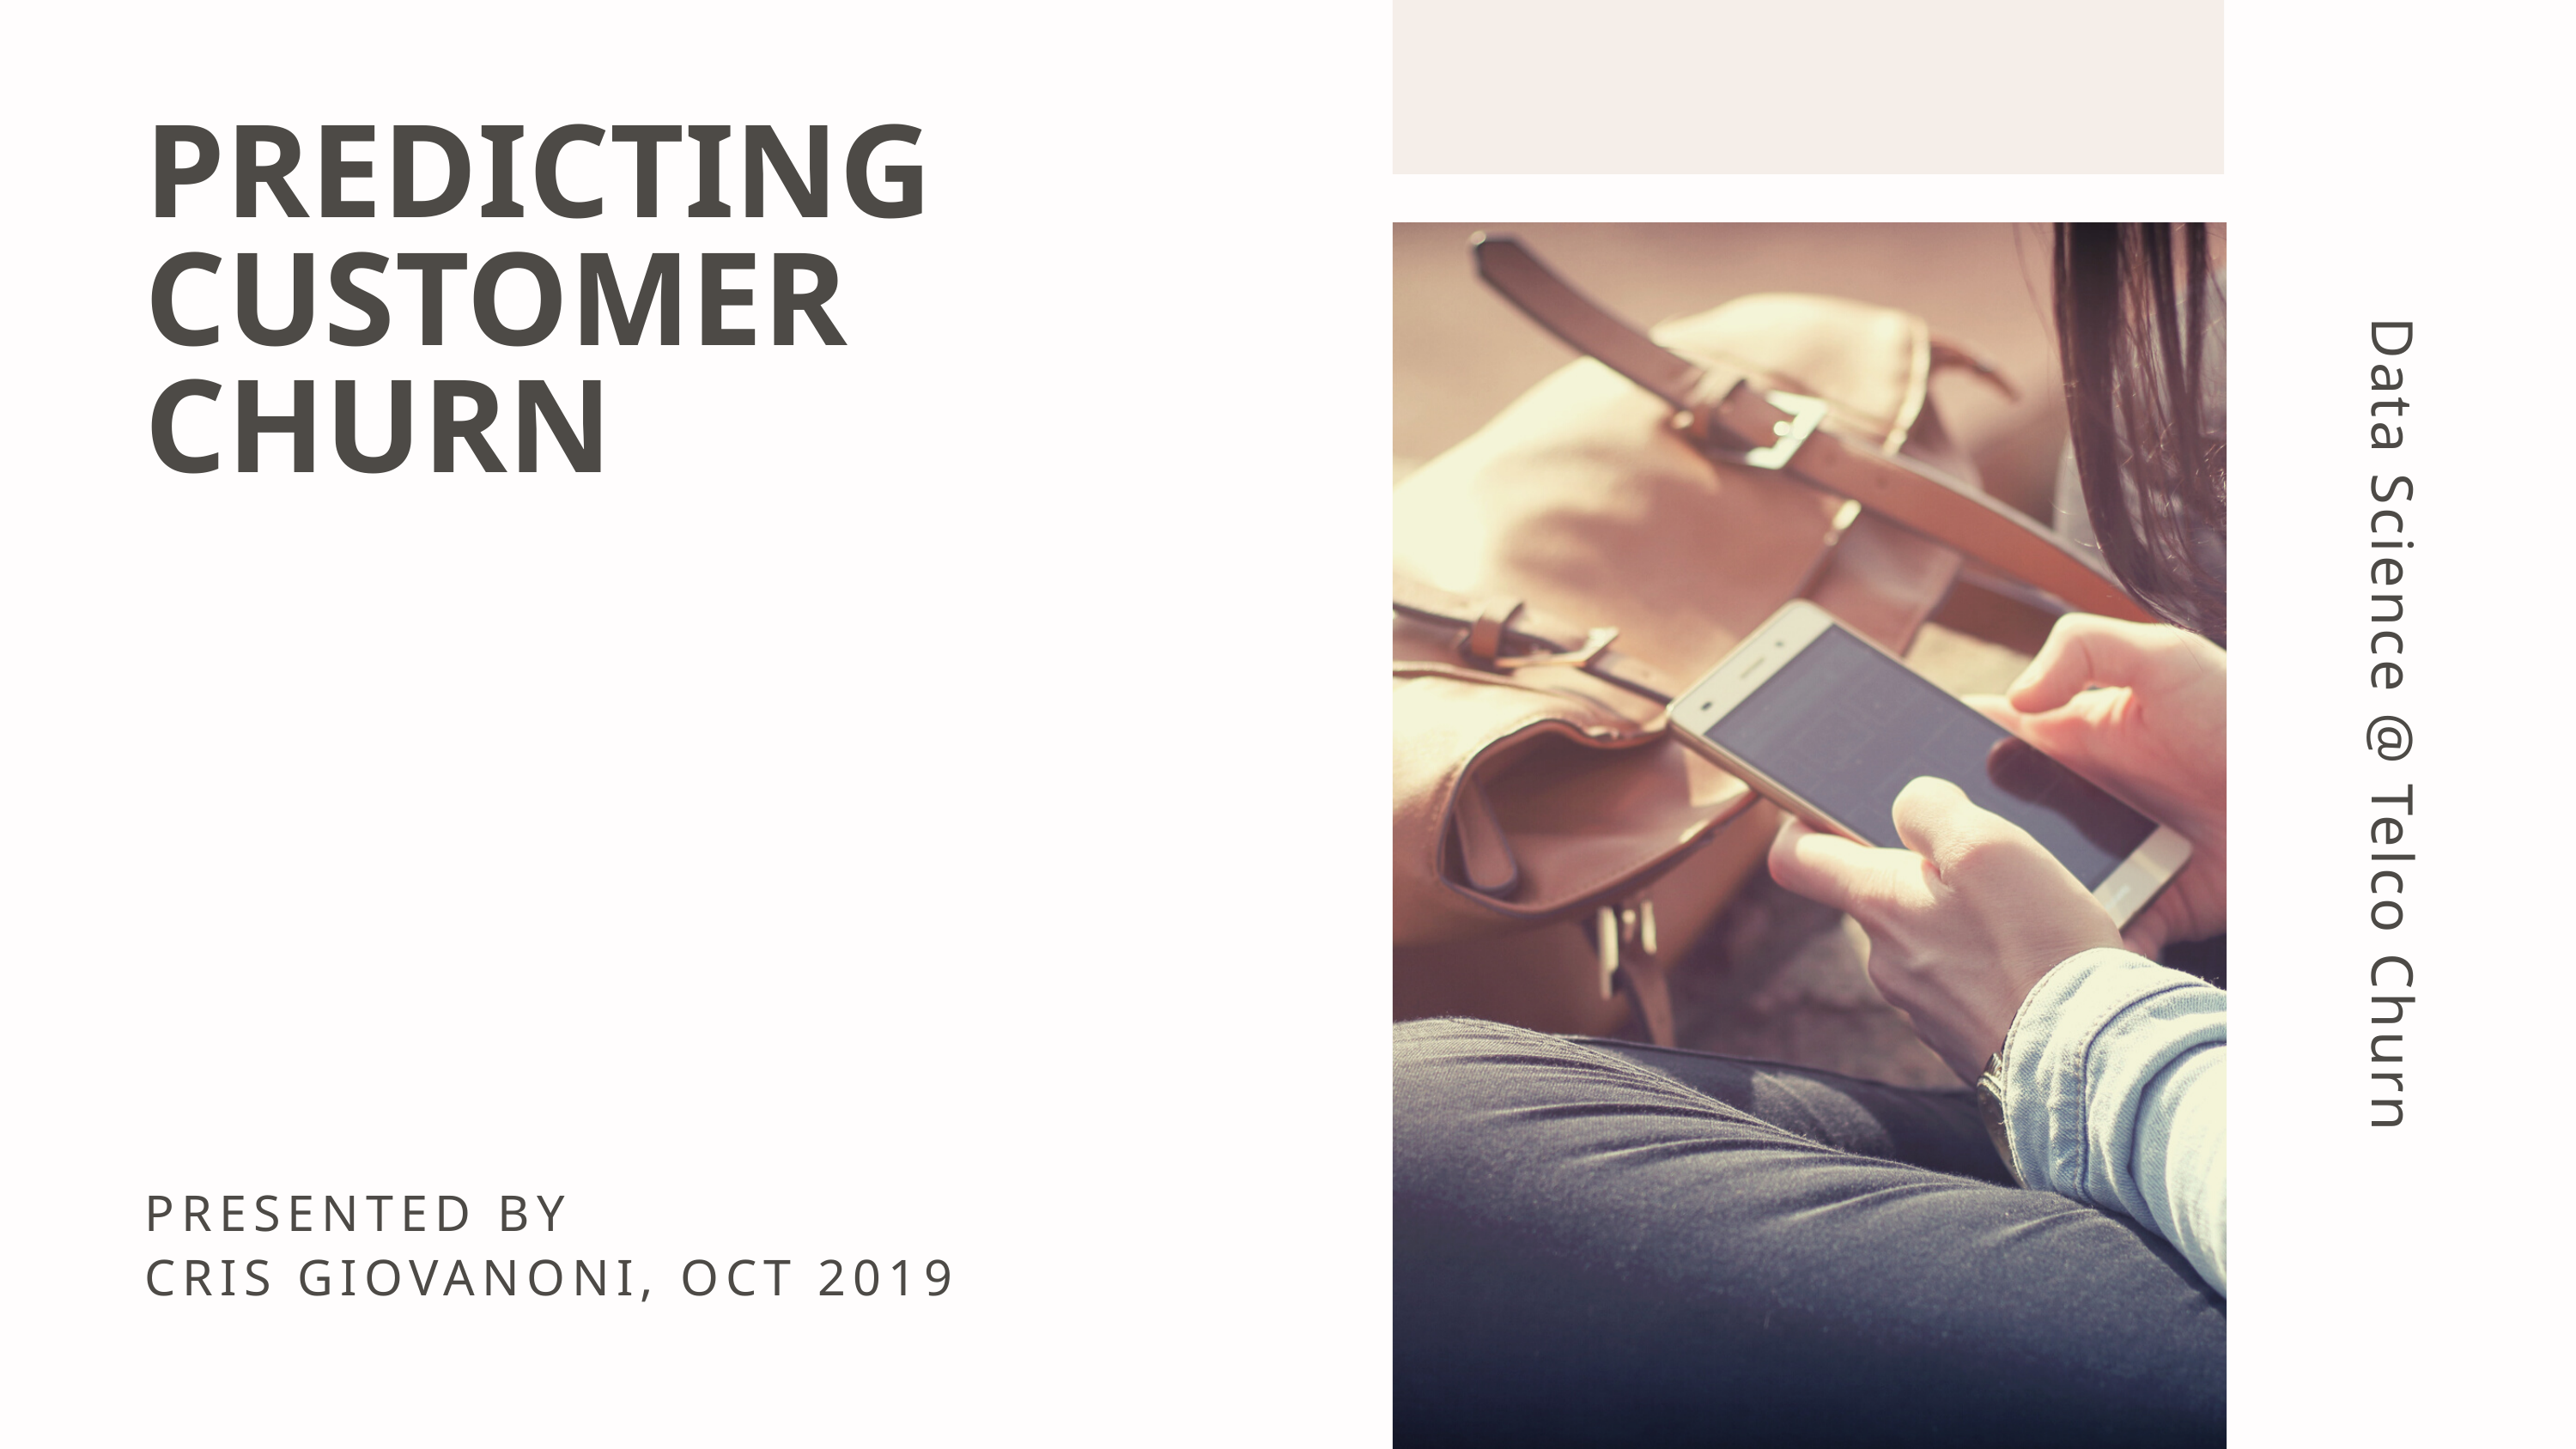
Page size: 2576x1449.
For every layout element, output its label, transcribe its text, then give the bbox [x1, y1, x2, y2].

text_box PRESENTED BY CRIS GIOVANONI, OCT 2019 [144, 1177, 992, 1307]
text_box Data Science @ Telco Churn [2360, 142, 2435, 1306]
picture [1392, 221, 2227, 1449]
text_box PREDICTING CUSTOMER CHURN [144, 116, 1130, 499]
text_box [1392, 0, 2225, 174]
